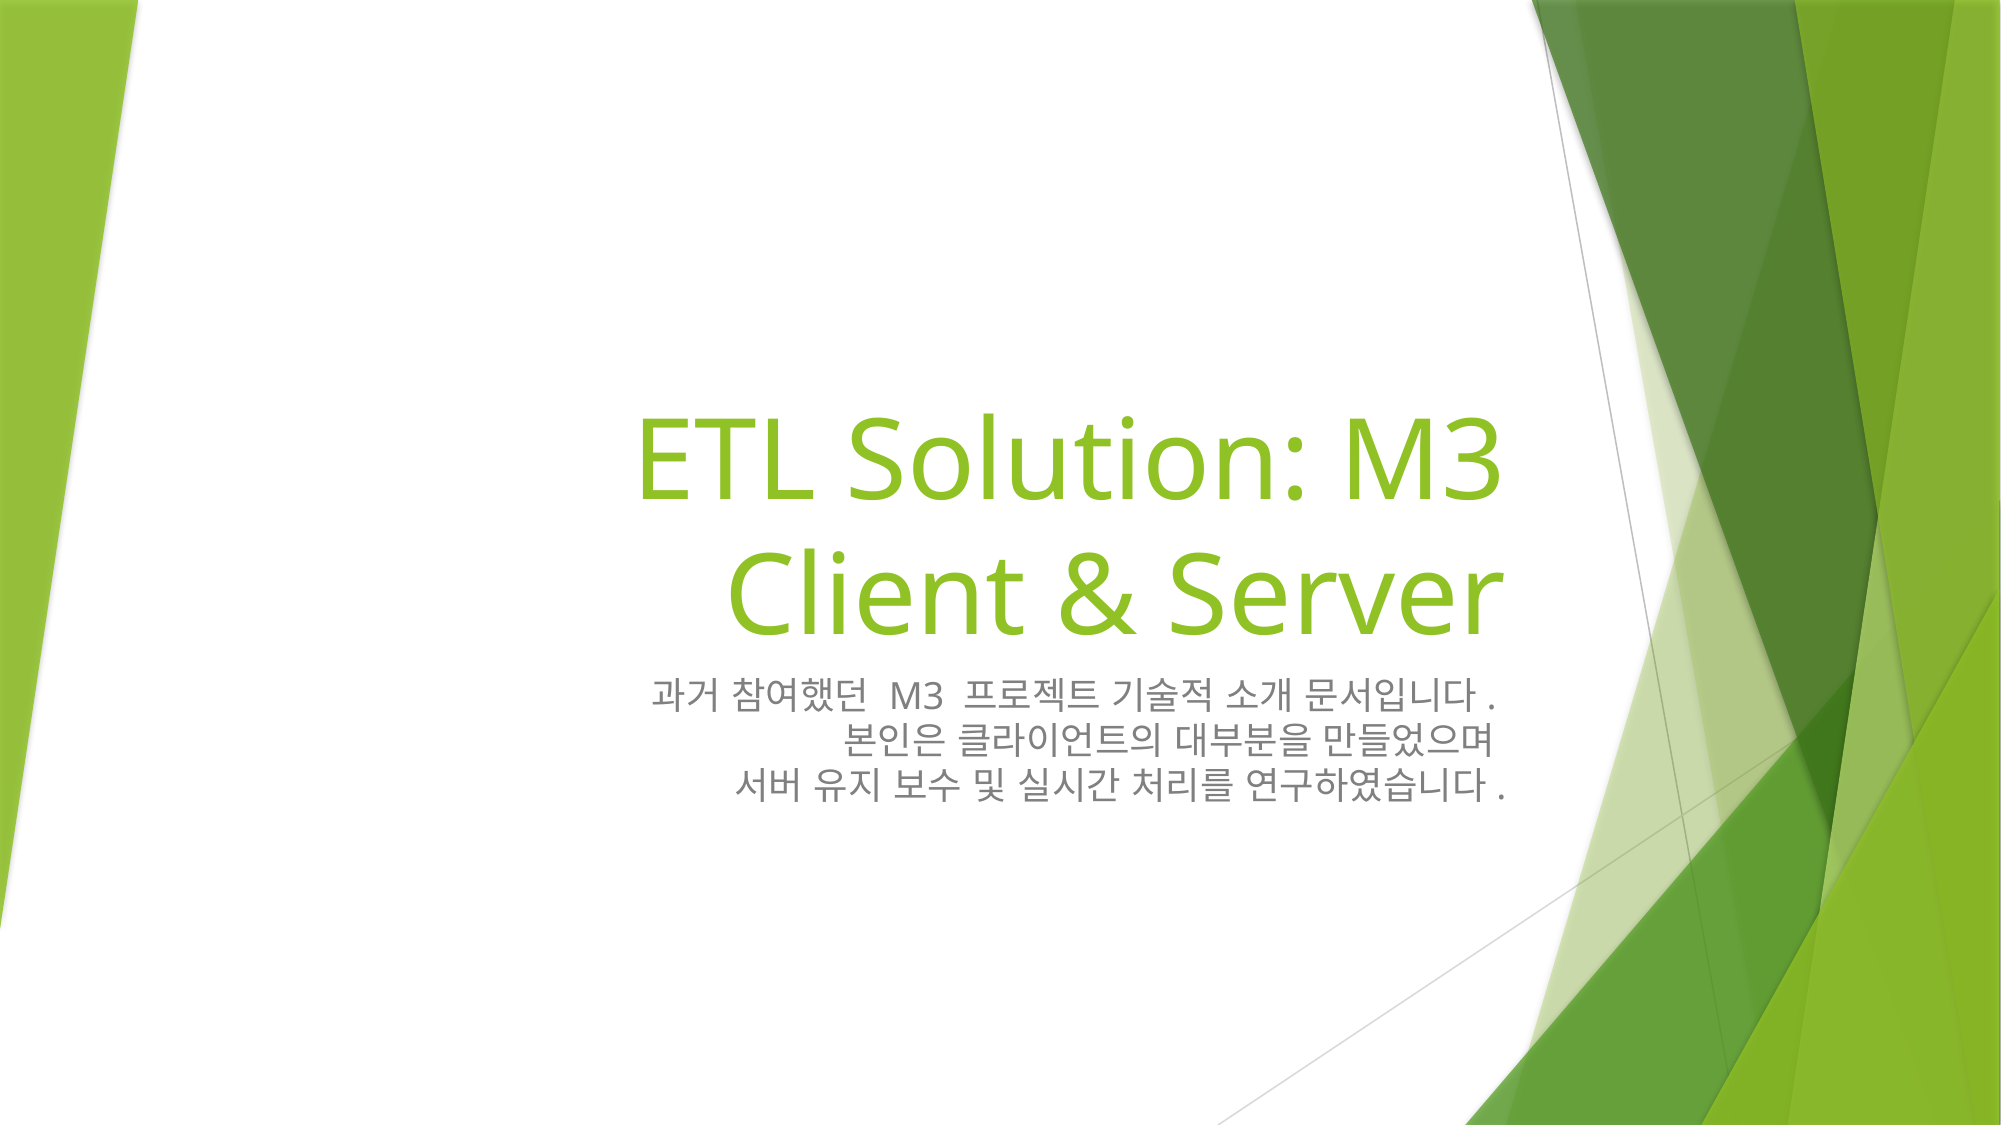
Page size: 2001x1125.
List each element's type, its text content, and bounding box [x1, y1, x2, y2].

title ETL Solution: M3 Client & Server [247, 394, 1522, 664]
subtitle 과거 참여했던 M3 프로젝트 기술적 소개 문서입니다. 본인은 클라이언트의 대부분을 만들었으며 서버 유지 보수 및 실시간 처리를 연구하였습니다. [247, 664, 1522, 845]
